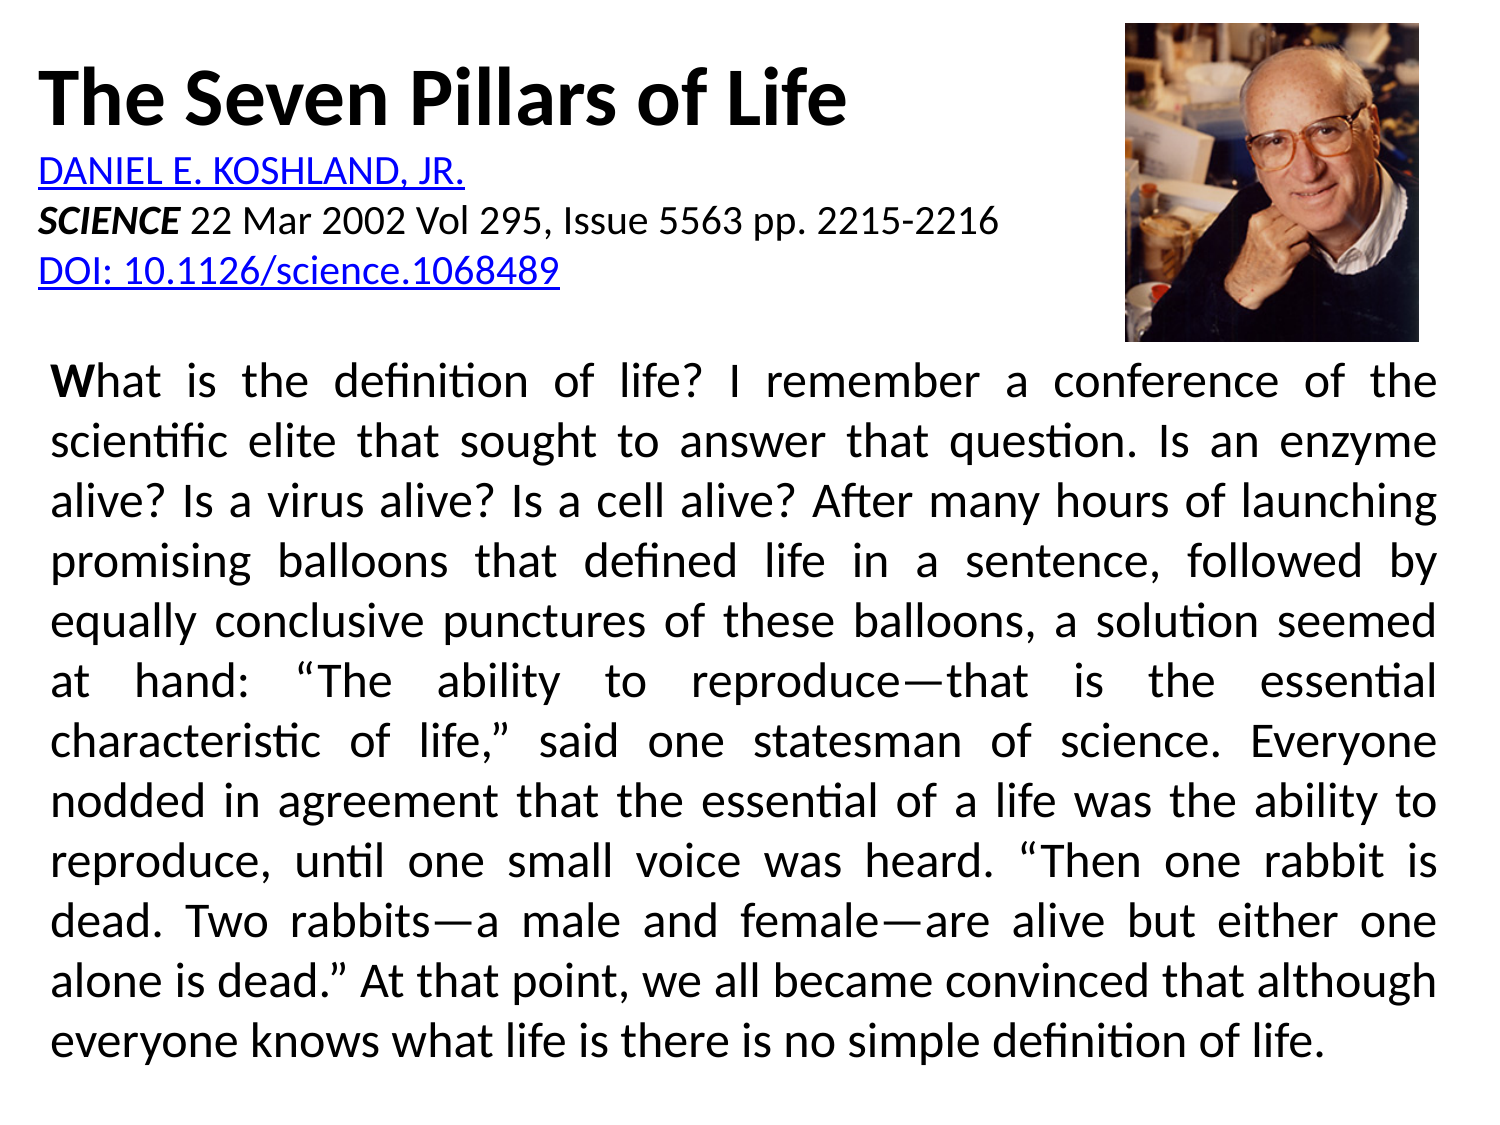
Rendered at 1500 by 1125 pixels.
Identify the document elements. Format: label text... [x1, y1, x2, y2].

picture [1124, 23, 1419, 342]
text_box The Seven Pillars of Life DANIEL E. KOSHLAND, JR. SCIENCE 22 Mar 2002 Vol 295, Issue 5563 pp. 2215-2216 DOI: 10.1126/science.1068489 [23, 35, 1043, 300]
text_box What is the definition of life? I remember a conference of the scientific elite that sought to answer that question. Is an enzyme alive? Is a virus alive? Is a cell alive? After many hours of launching promising balloons that defined life in a sentence, followed by equally conclusive punctures of these balloons, a solution seemed at hand: “The ability to reproduce—that is the essential characteristic of life,” said one statesman of science. Everyone nodded in agreement that the essential of a life was the ability to reproduce, until one small voice was heard. “Then one rabbit is dead. Two rabbits—a male and female—are alive but either one alone is dead.” At that point, we all became convinced that although everyone knows what life is there is no simple definition of life. [35, 339, 1454, 1075]
